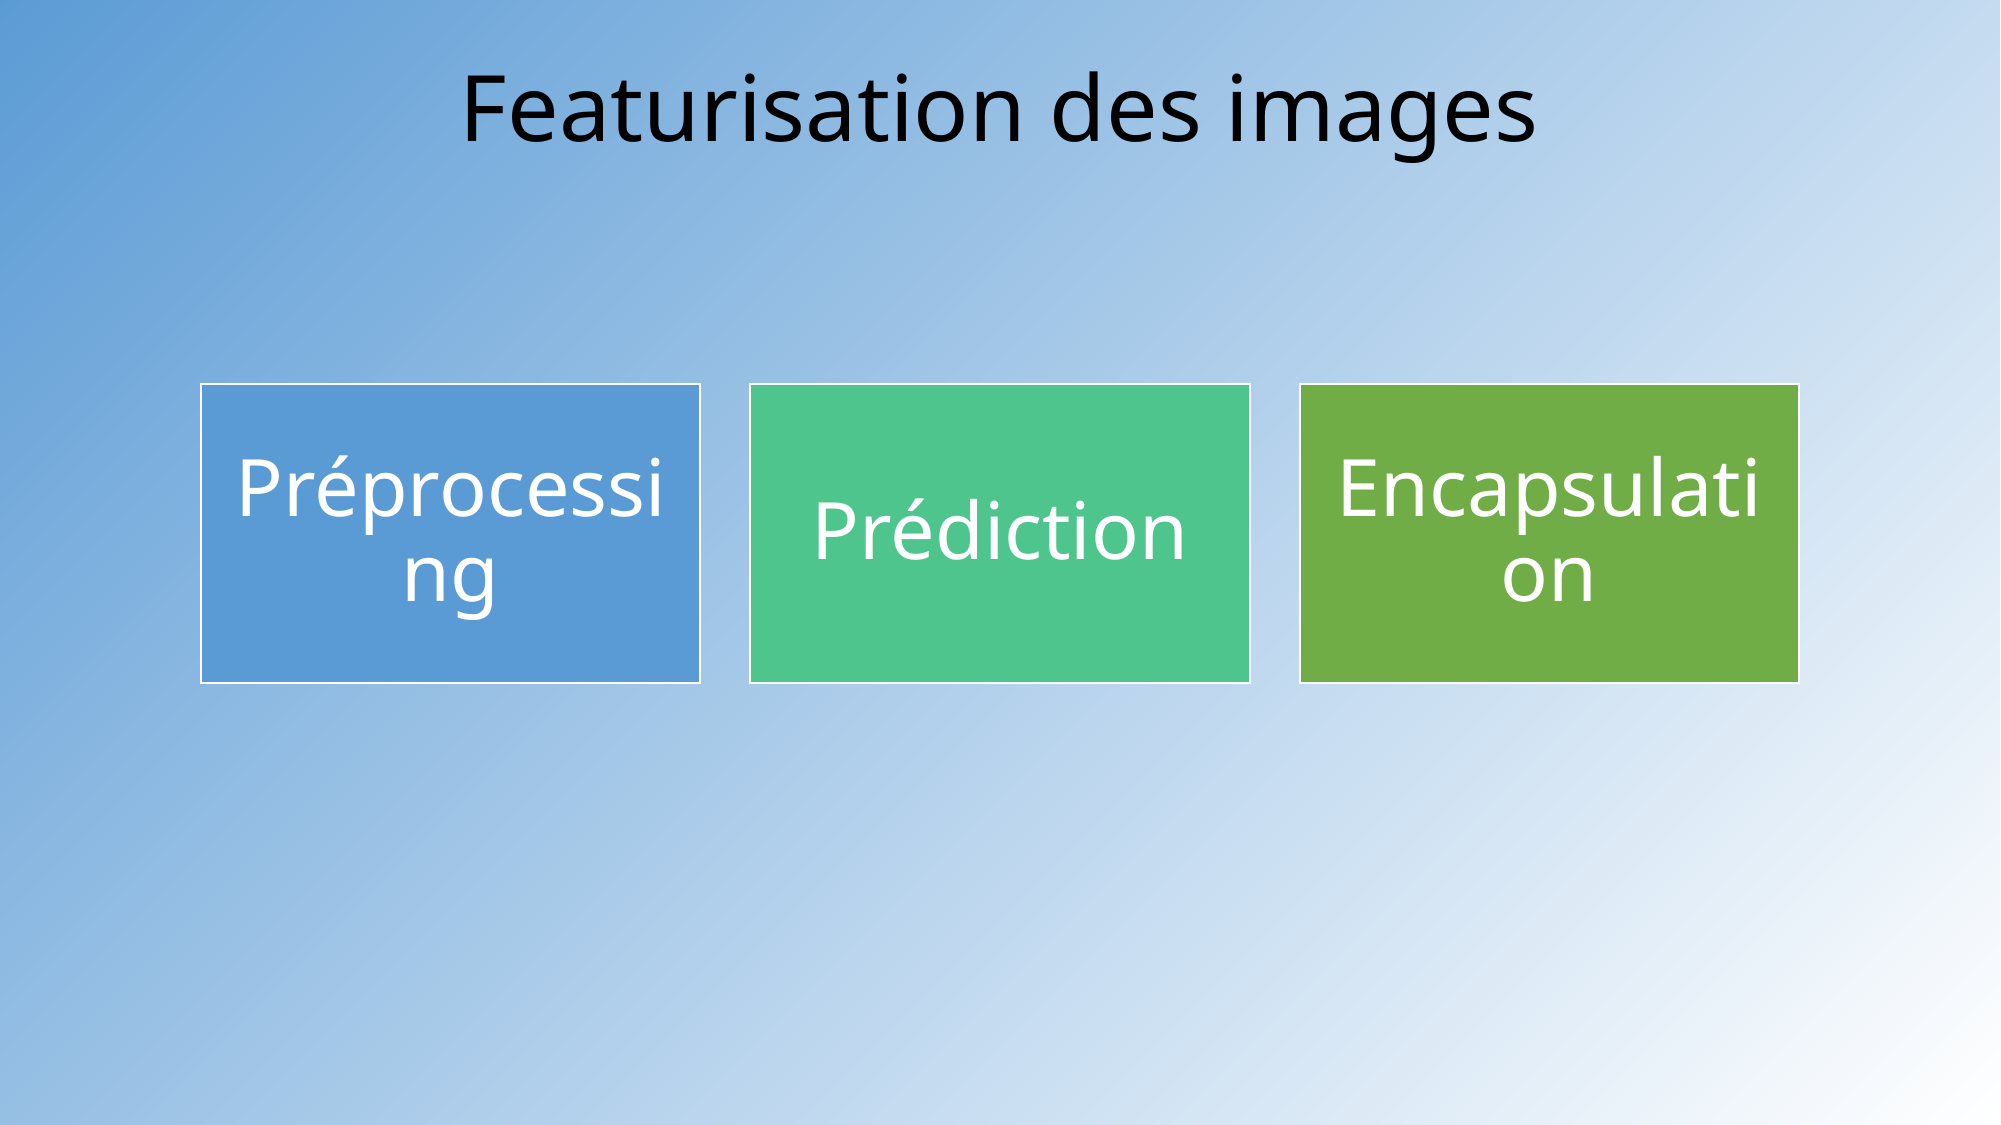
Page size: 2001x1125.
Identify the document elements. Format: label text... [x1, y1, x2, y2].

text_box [201, 369, 1799, 698]
title Featurisation des images [137, 3, 1863, 221]
